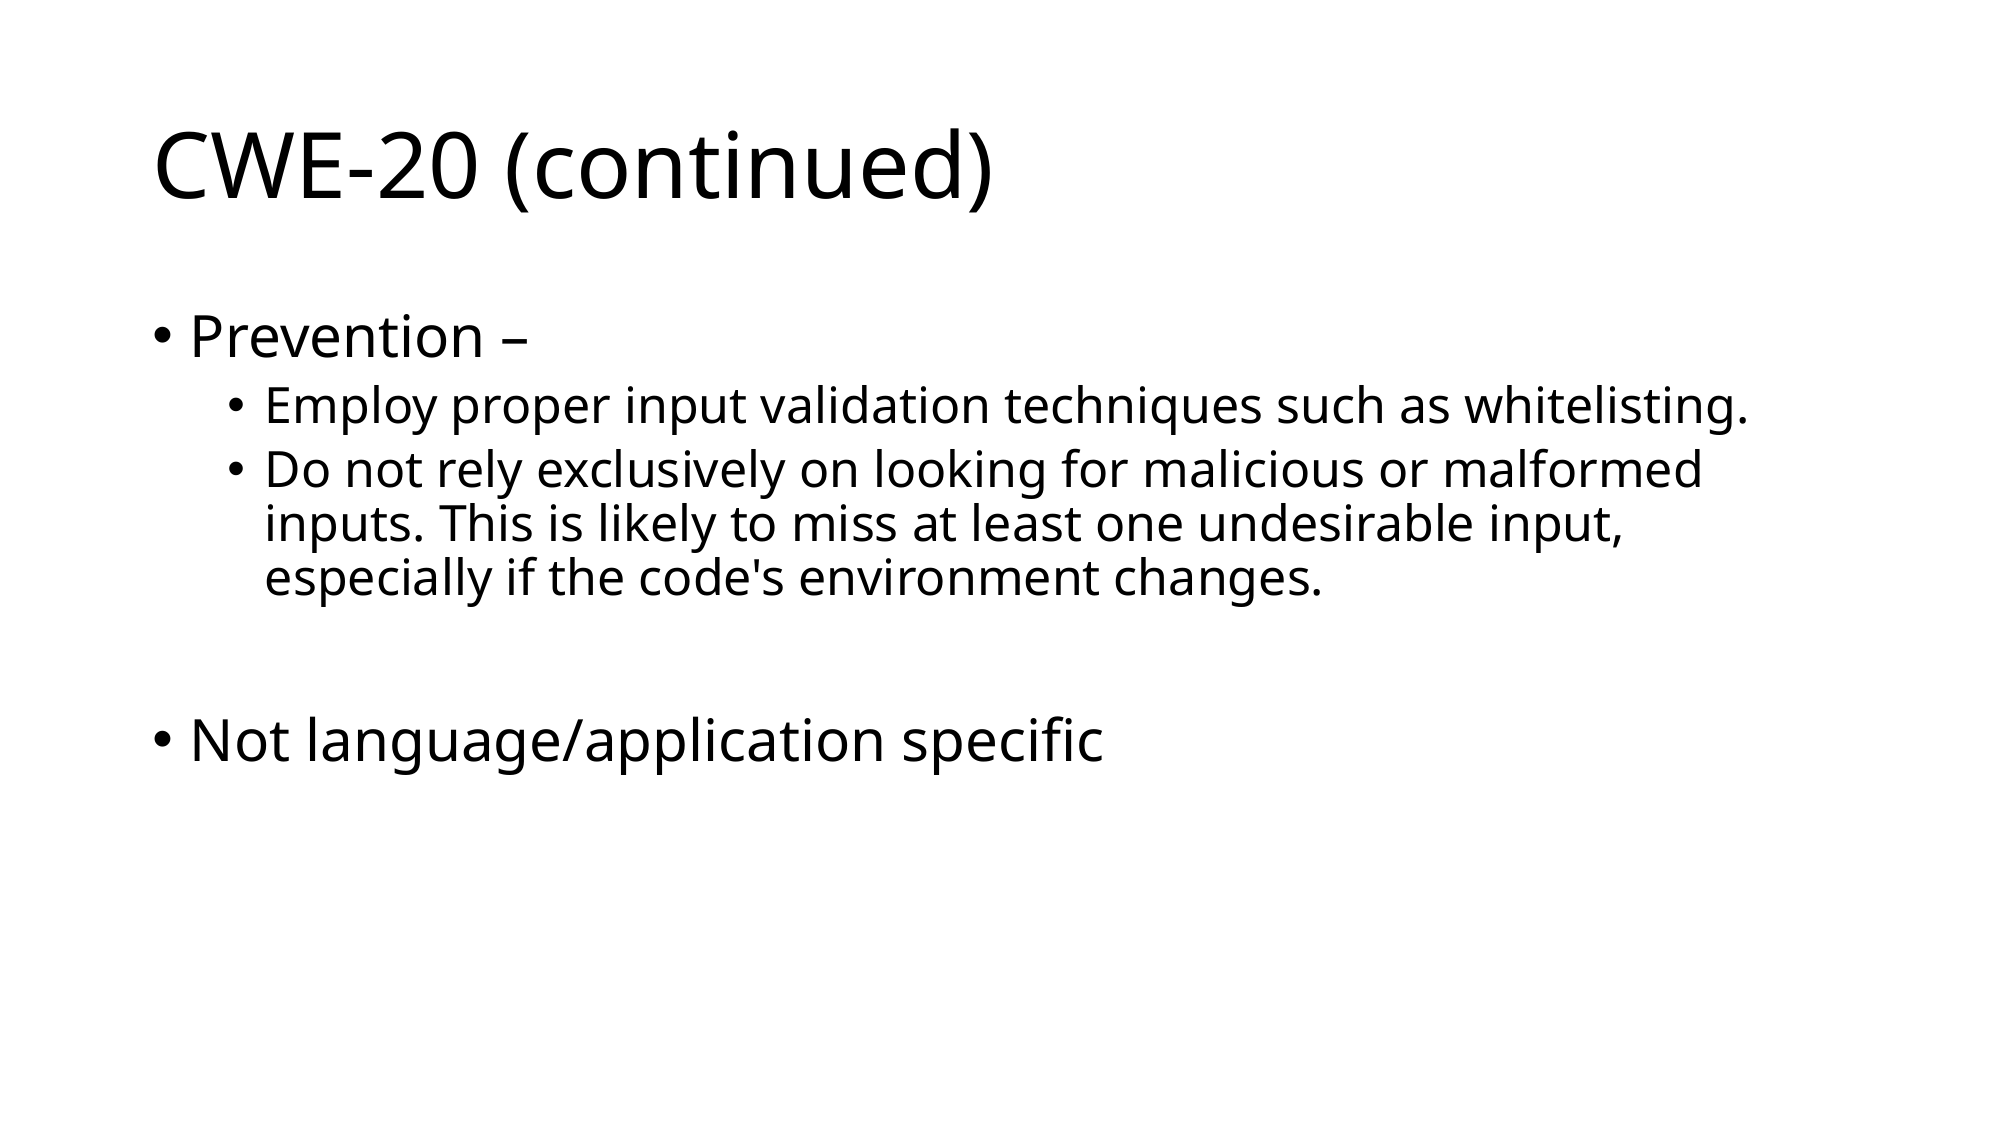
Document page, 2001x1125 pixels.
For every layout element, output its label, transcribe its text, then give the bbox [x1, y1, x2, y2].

title CWE-20 (continued) [137, 59, 1863, 278]
list Prevention – Employ proper input validation techniques such as whitelisting. Do not rely exclusively on looking for malicious or malformed inputs. This is likely to miss at least one undesirable input, especially if the code's environment changes. Not language/application specific [137, 299, 1863, 1014]
